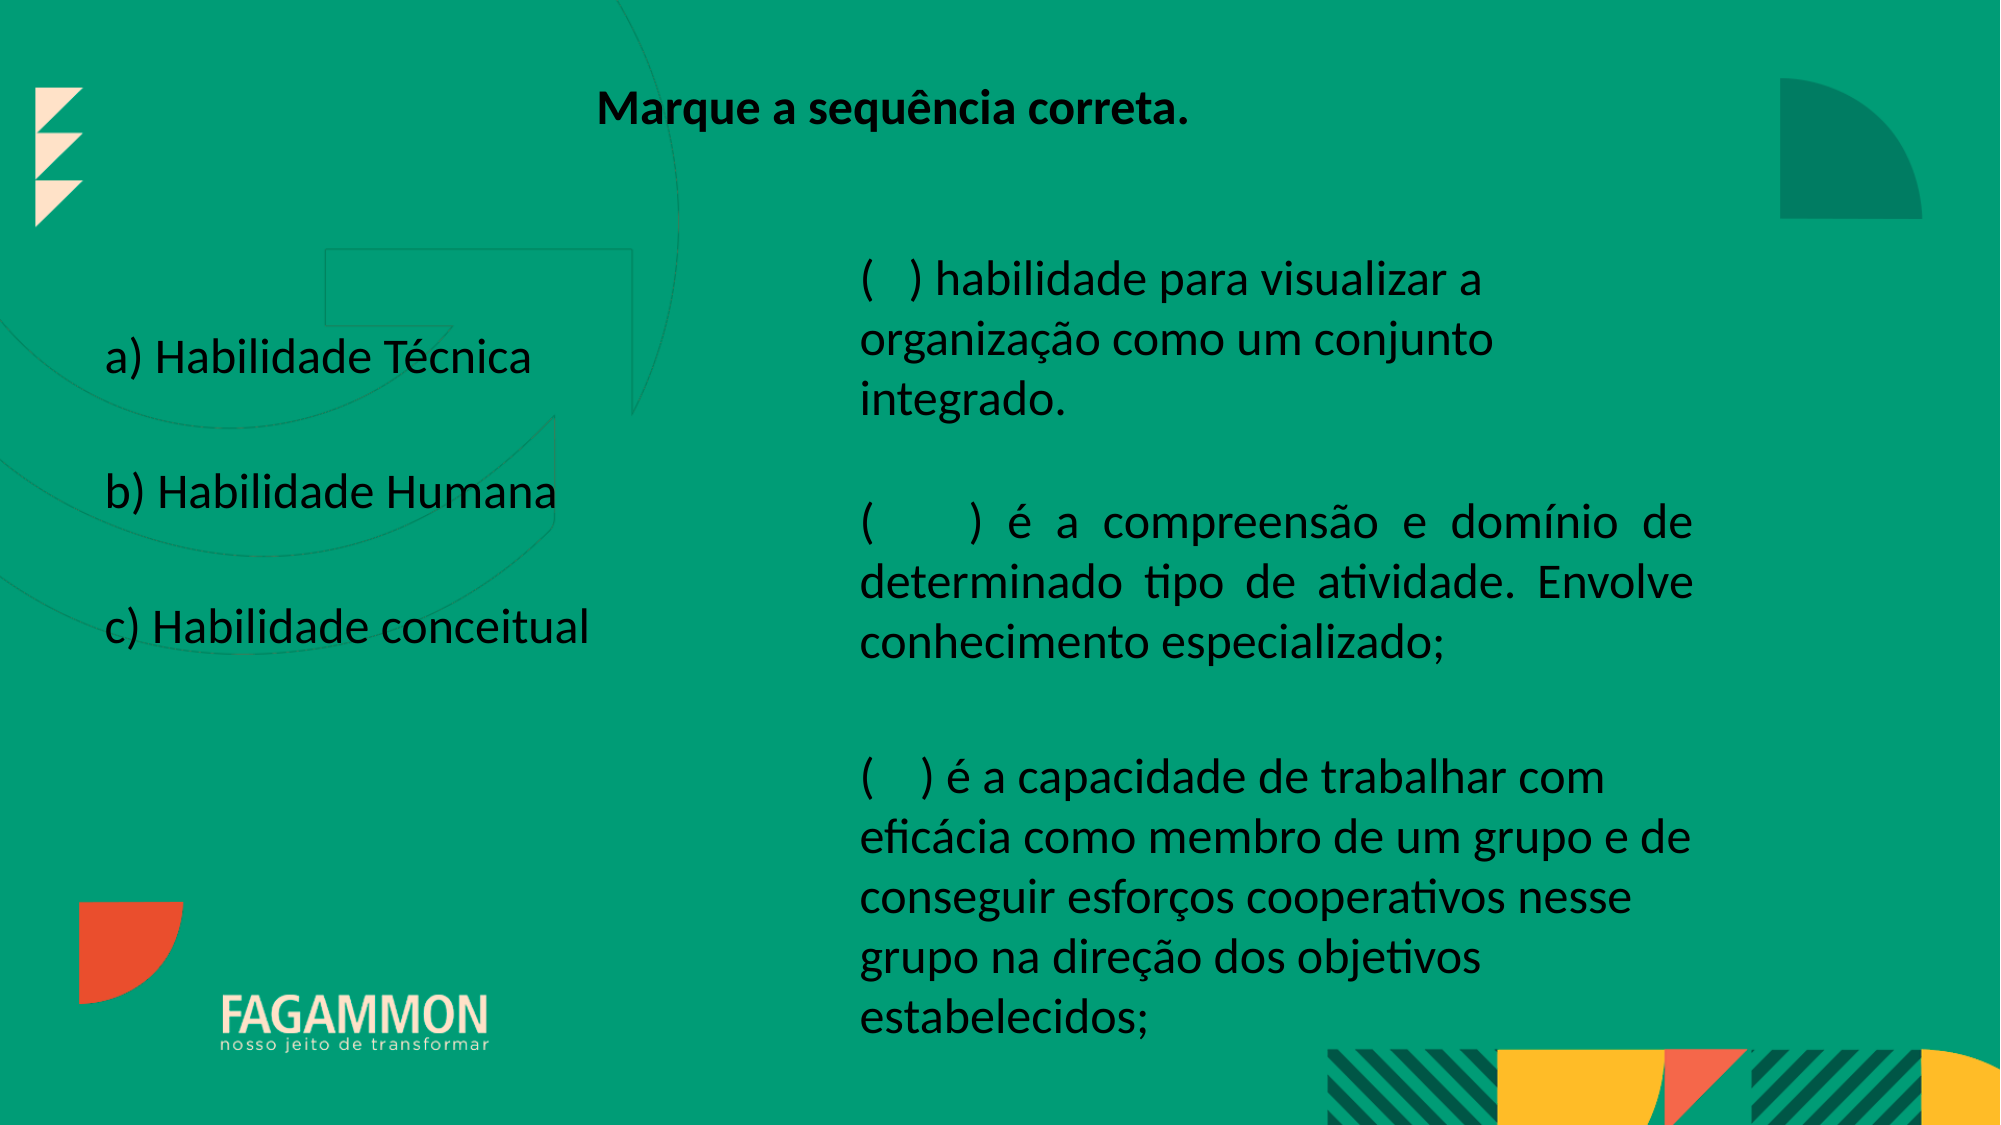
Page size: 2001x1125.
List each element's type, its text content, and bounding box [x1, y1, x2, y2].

text_box ( ) habilidade para visualizar a organização como um conjunto integrado. ( ) é a compreensão e domínio de determinado tipo de atividade. Envolve conhecimento especializado; ( ) é a capacidade de trabalhar com eficácia como membro de um grupo e de conseguir esforços cooperativos nesse grupo na direção dos objetivos estabelecidos; [844, 238, 1709, 1051]
list Marque a sequência correta. [581, 36, 1331, 182]
text_box a) Habilidade Técnica b) Habilidade Humana c) Habilidade conceitual [89, 316, 653, 662]
picture [0, 0, 2000, 1125]
